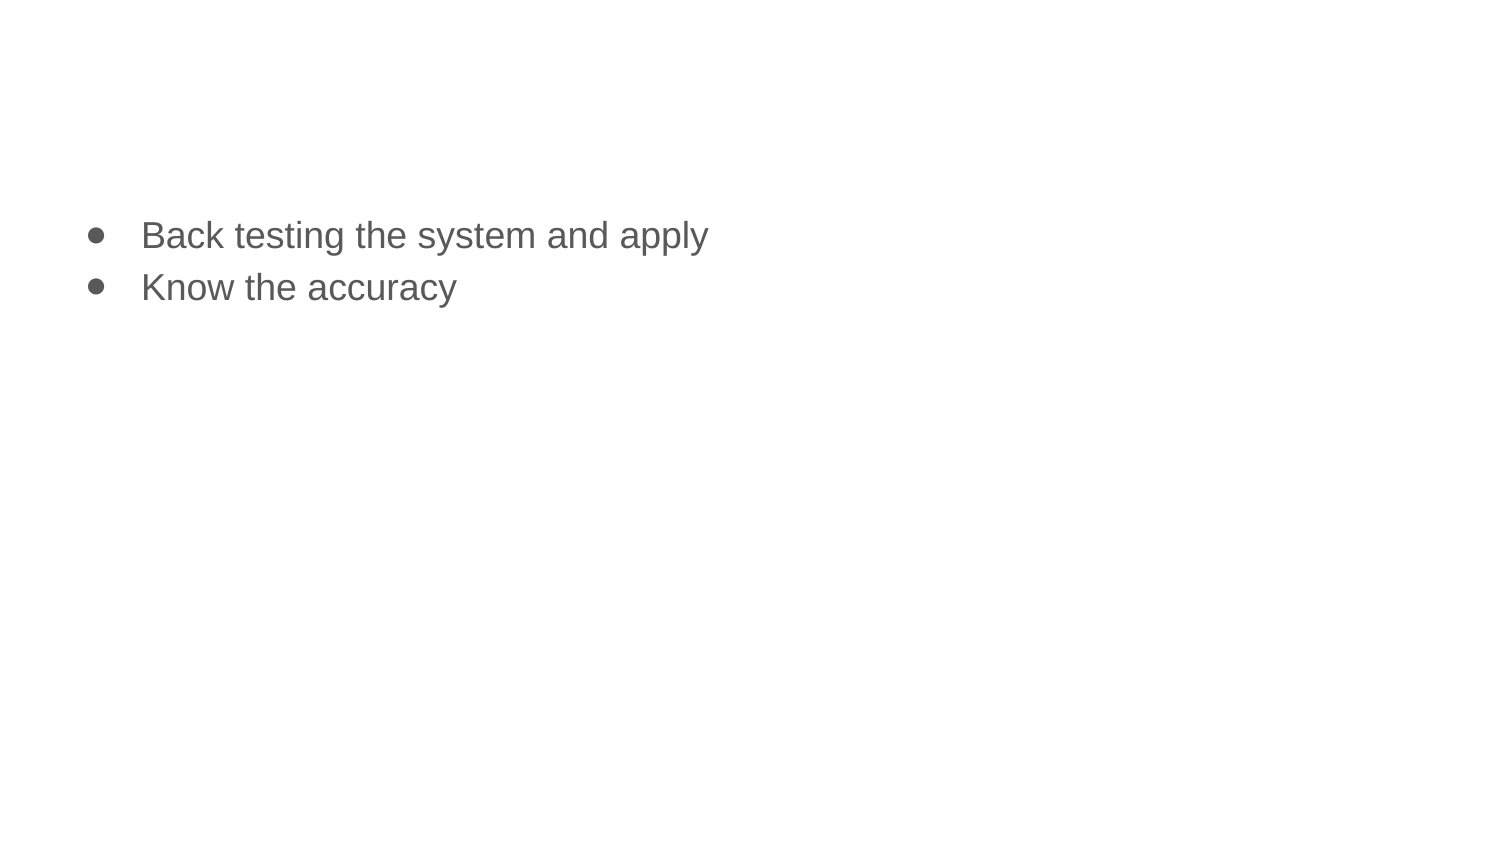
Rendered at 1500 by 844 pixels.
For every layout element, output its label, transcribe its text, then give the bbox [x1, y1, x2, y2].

list Back testing the system and apply Know the accuracy [51, 189, 1449, 750]
